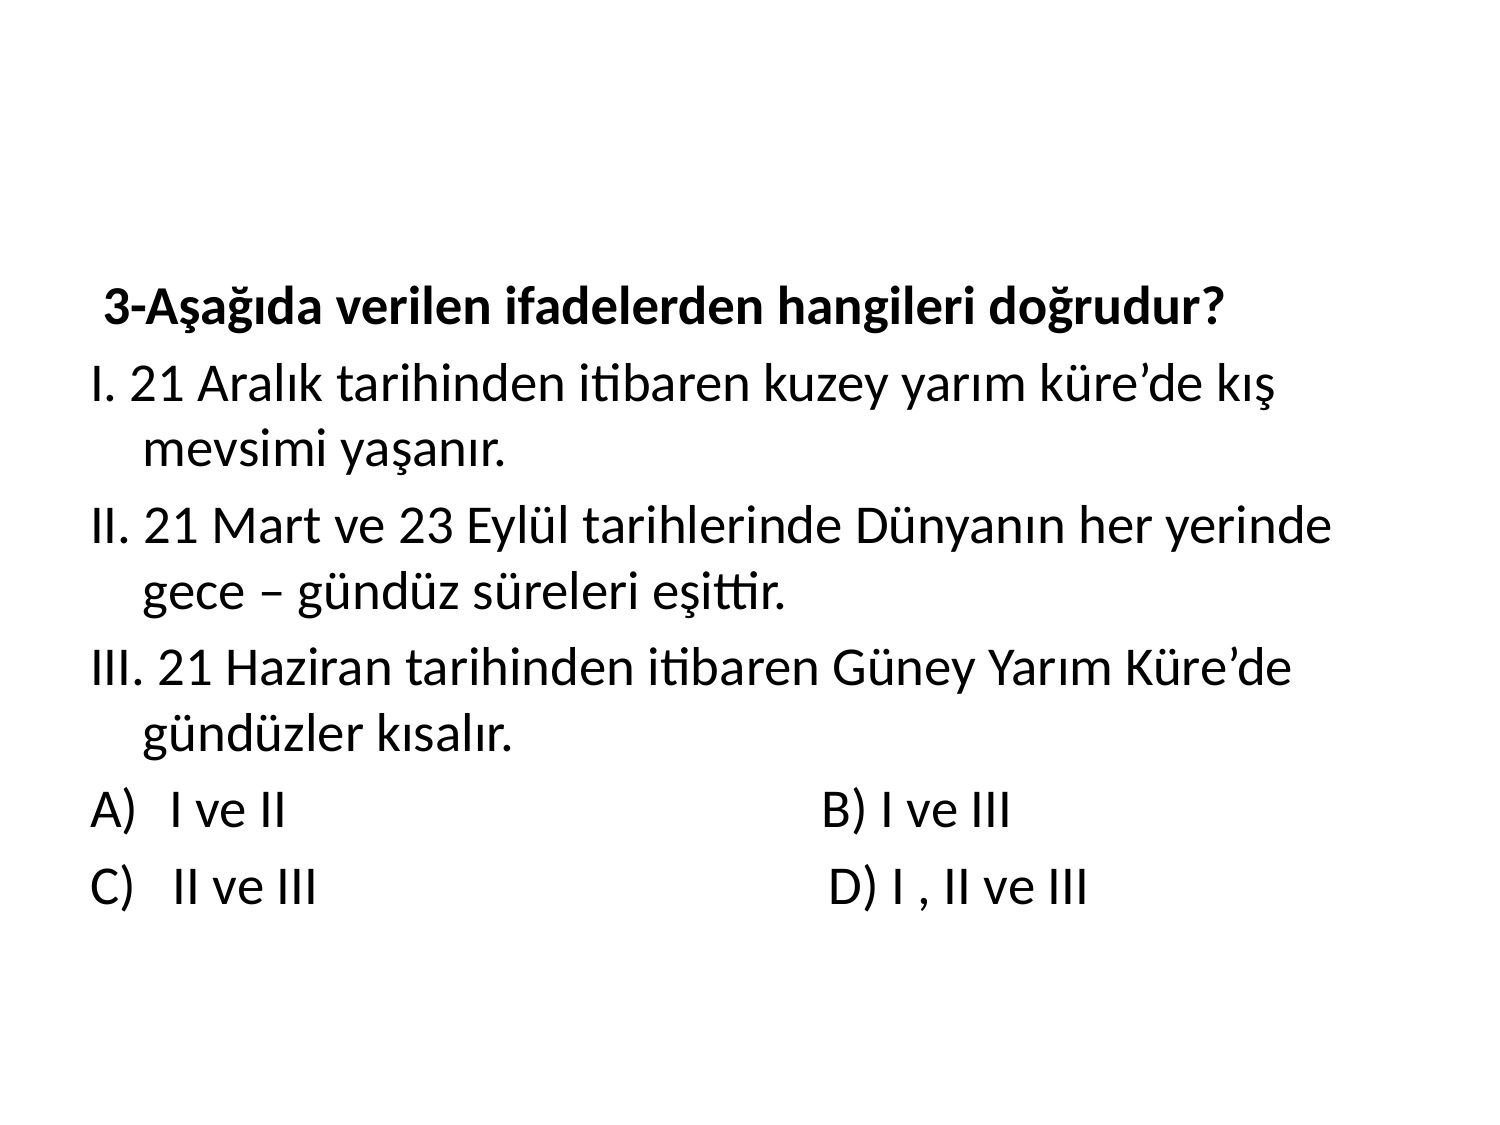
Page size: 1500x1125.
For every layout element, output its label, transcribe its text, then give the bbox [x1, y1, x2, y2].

list 3-Aşağıda verilen ifadelerden hangileri doğrudur? I. 21 Aralık tarihinden itibaren kuzey yarım küre’de kış mevsimi yaşanır. II. 21 Mart ve 23 Eylül tarihlerinde Dünyanın her yerinde gece – gündüz süreleri eşittir. III. 21 Haziran tarihinden itibaren Güney Yarım Küre’de gündüzler kısalır. I ve II B) I ve III C) II ve III D) I , II ve III [75, 262, 1425, 1005]
